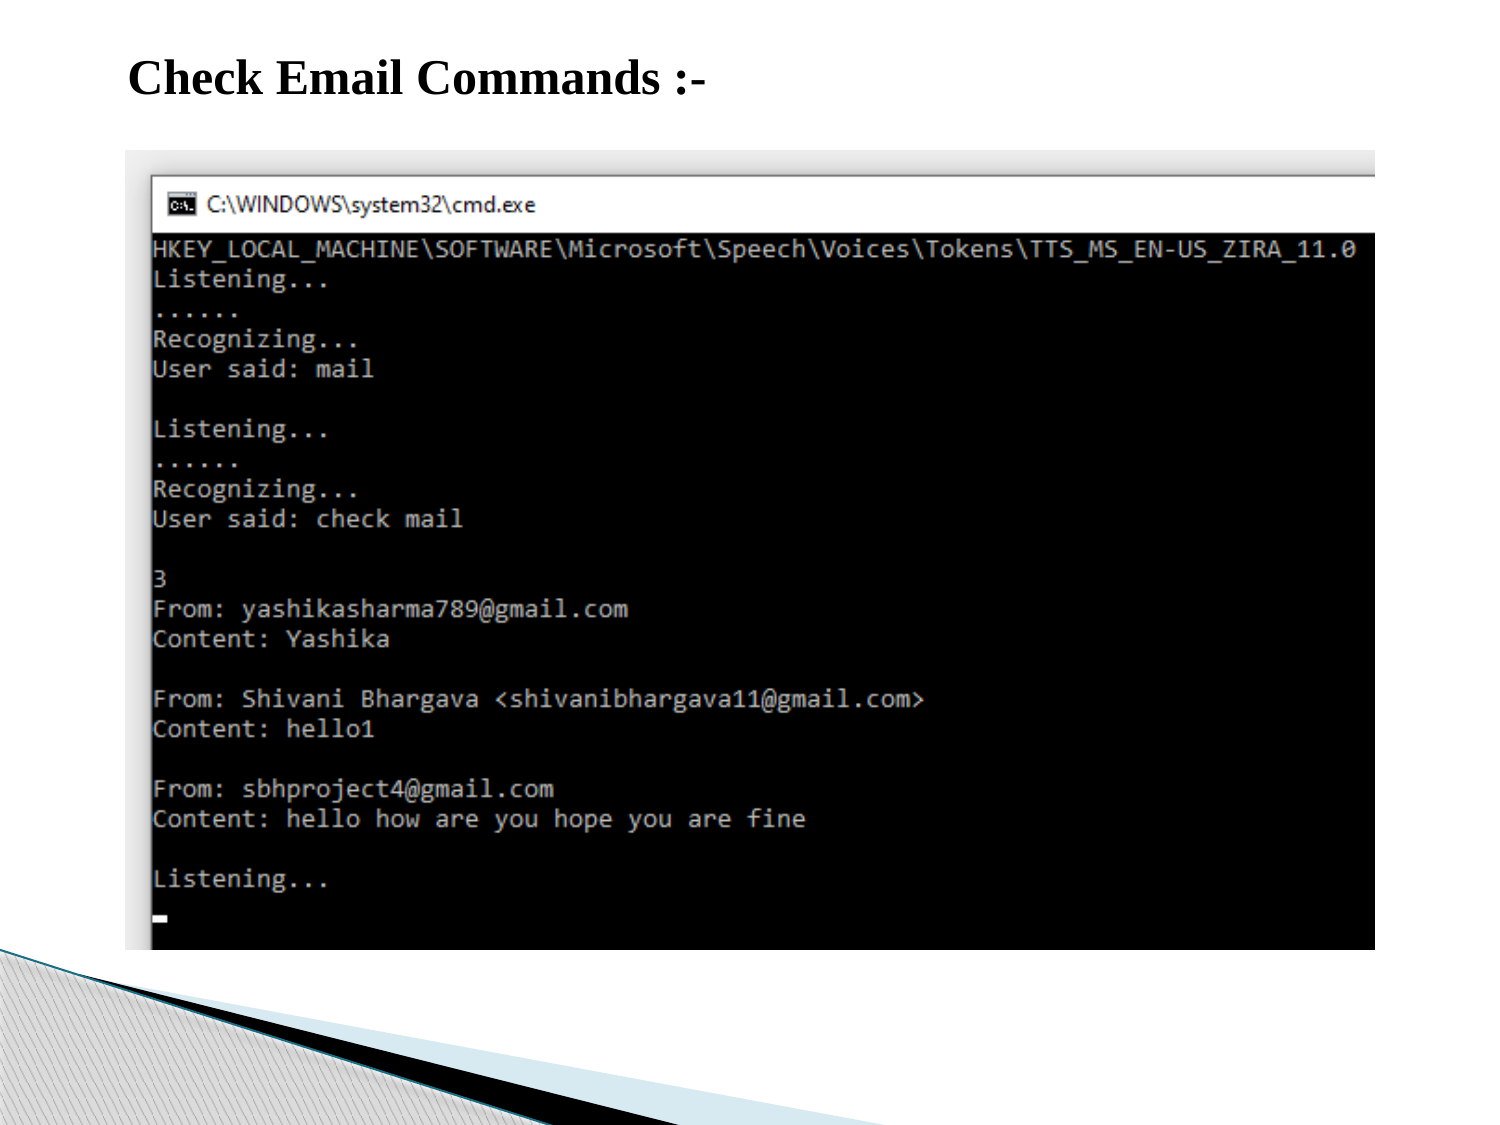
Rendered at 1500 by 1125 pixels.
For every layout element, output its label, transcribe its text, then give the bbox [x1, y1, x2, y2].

text_box Check Email Commands :- [112, 37, 1150, 113]
picture [124, 149, 1376, 951]
